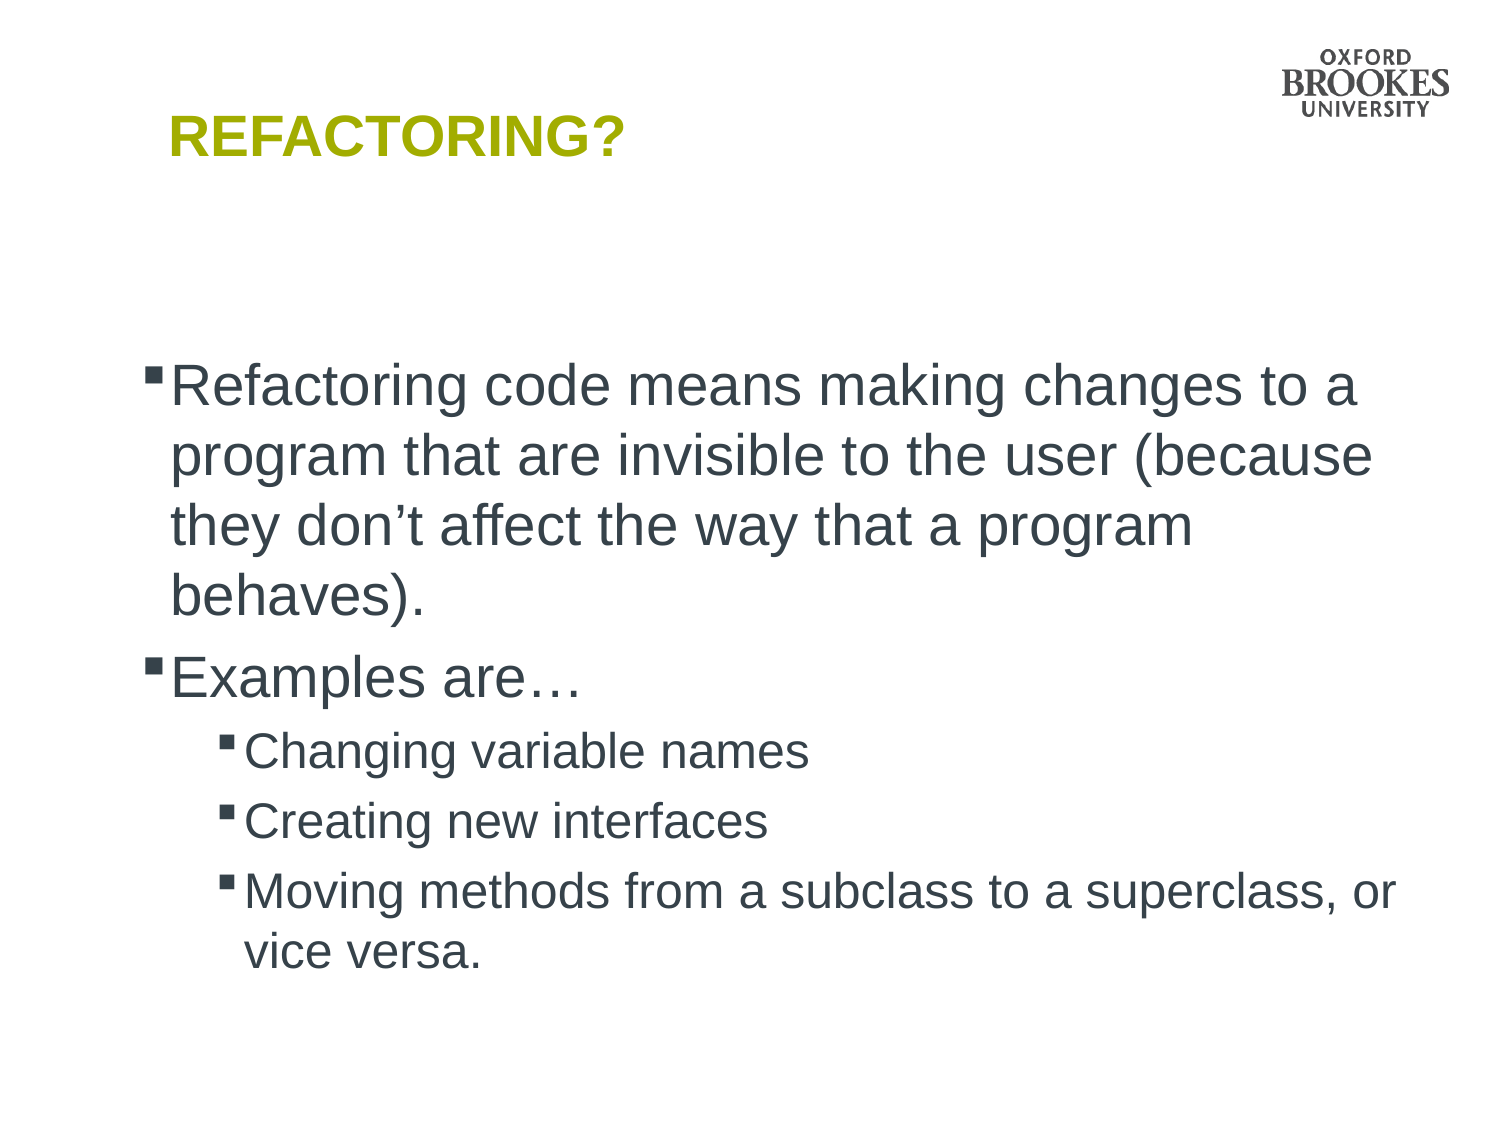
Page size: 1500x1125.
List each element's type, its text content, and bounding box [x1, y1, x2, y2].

title Refactoring? [168, 55, 1453, 211]
picture [50, 49, 1449, 303]
list Refactoring code means making changes to a program that are invisible to the user (because they don’t affect the way that a program behaves). Examples are… Changing variable names Creating new interfaces Moving methods from a subclass to a superclass, or vice versa. [140, 339, 1426, 1006]
